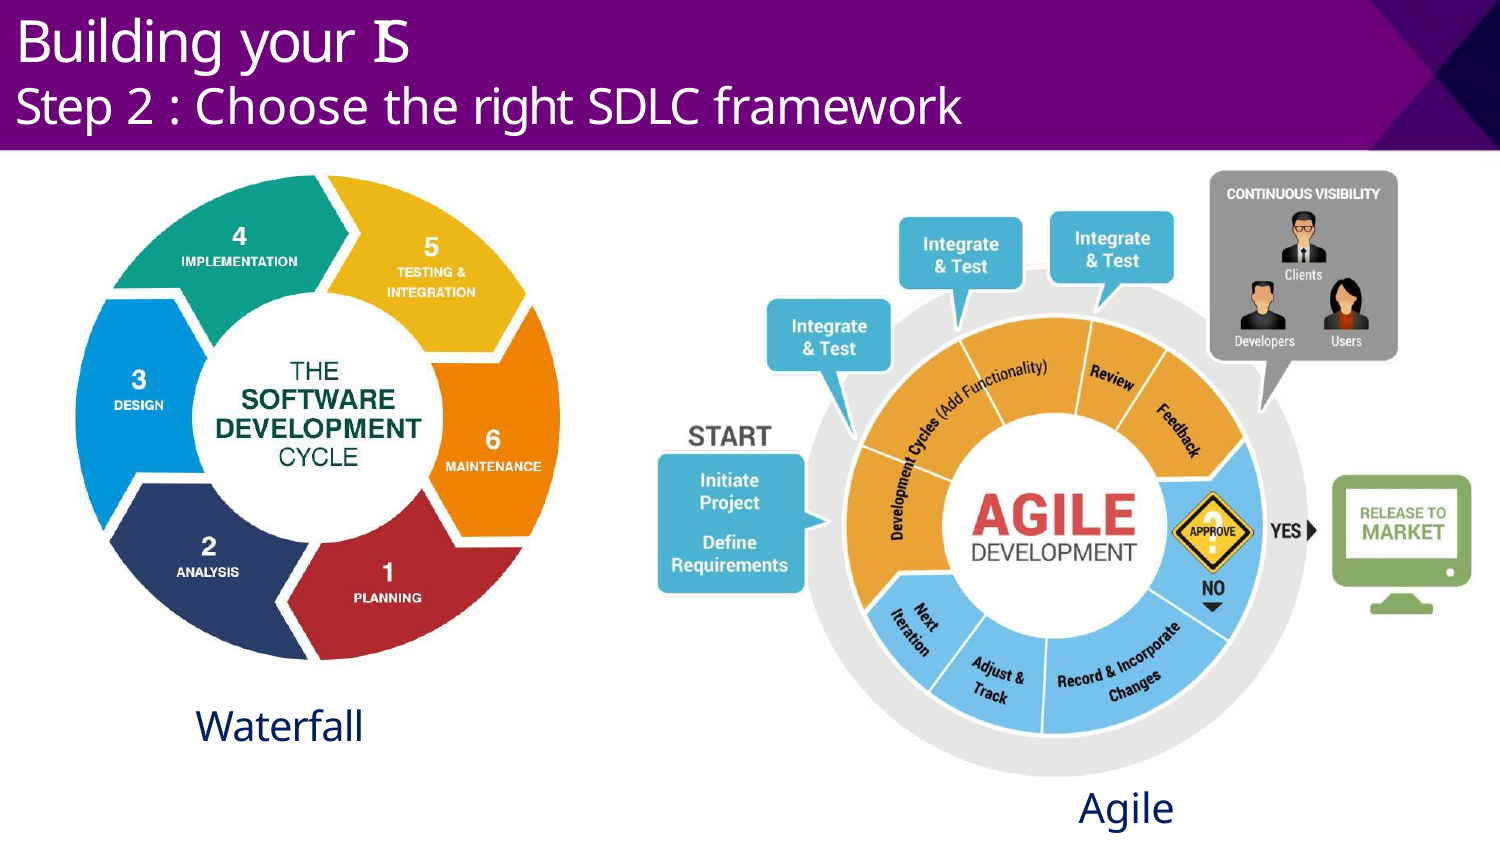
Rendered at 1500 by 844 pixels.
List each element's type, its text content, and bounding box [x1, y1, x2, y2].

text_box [63, 162, 1479, 787]
picture [0, 0, 1500, 169]
title Building your IS Step 2 : Choose the right SDLC framework [12, 2, 1471, 146]
text_box Agile [1076, 795, 1184, 833]
